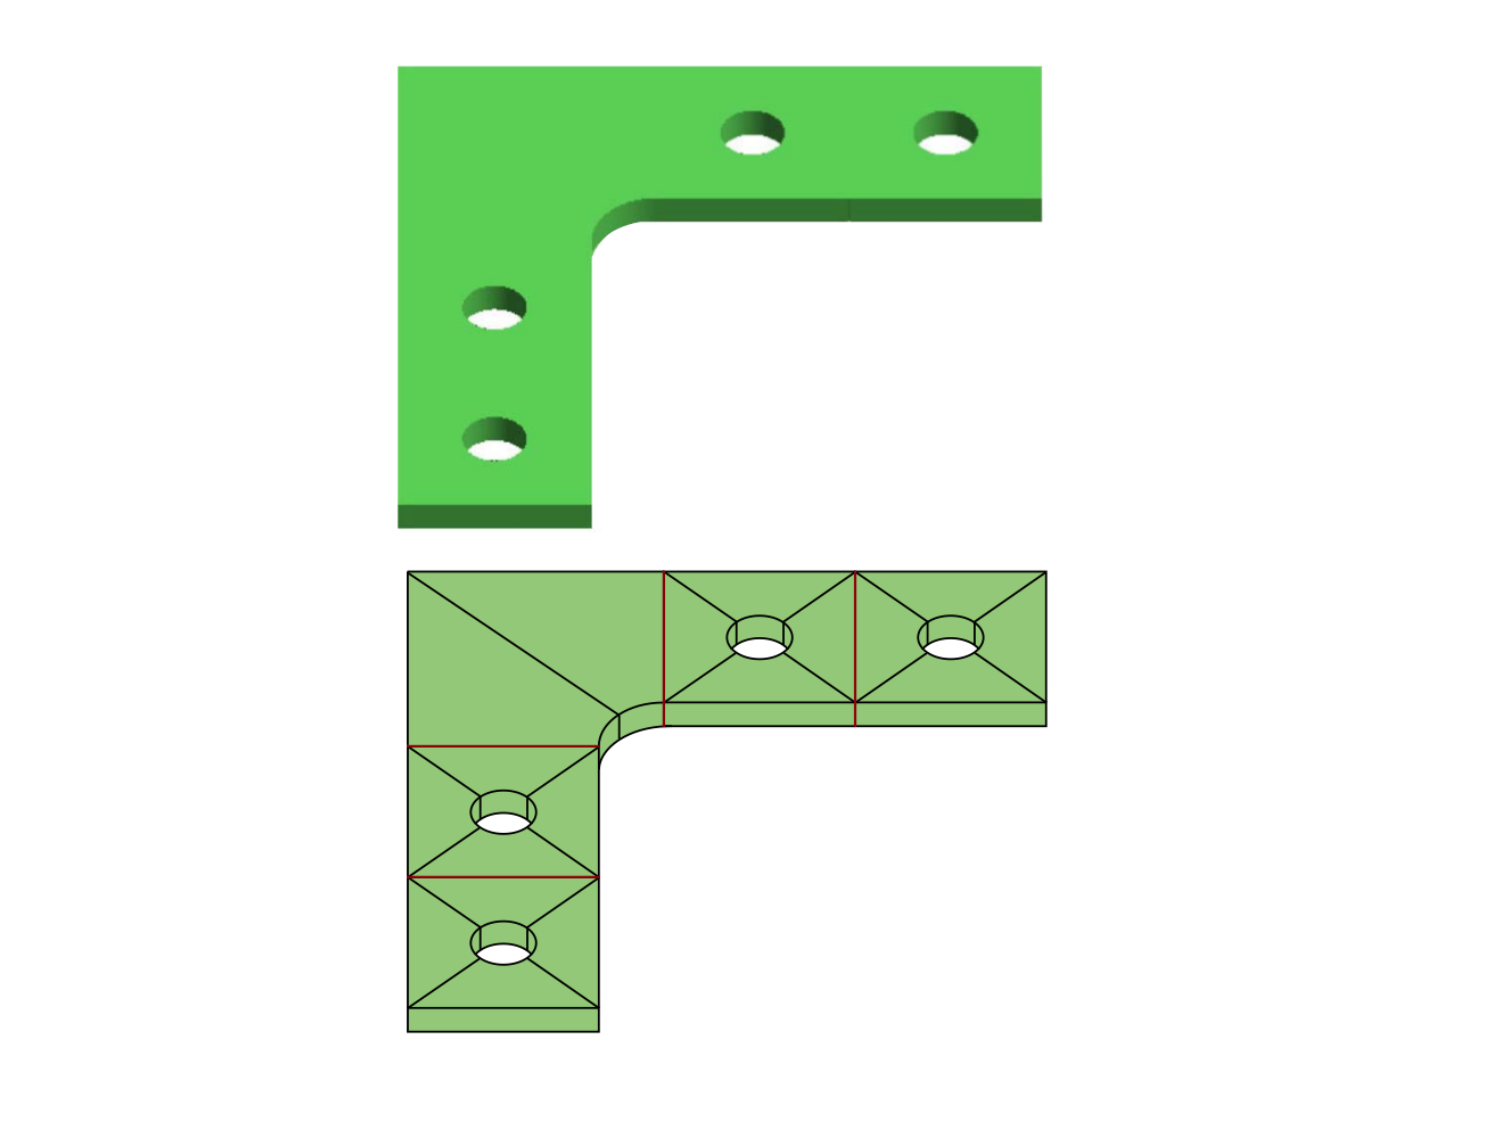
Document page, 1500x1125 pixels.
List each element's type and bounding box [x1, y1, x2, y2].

picture [96, 43, 1380, 1072]
